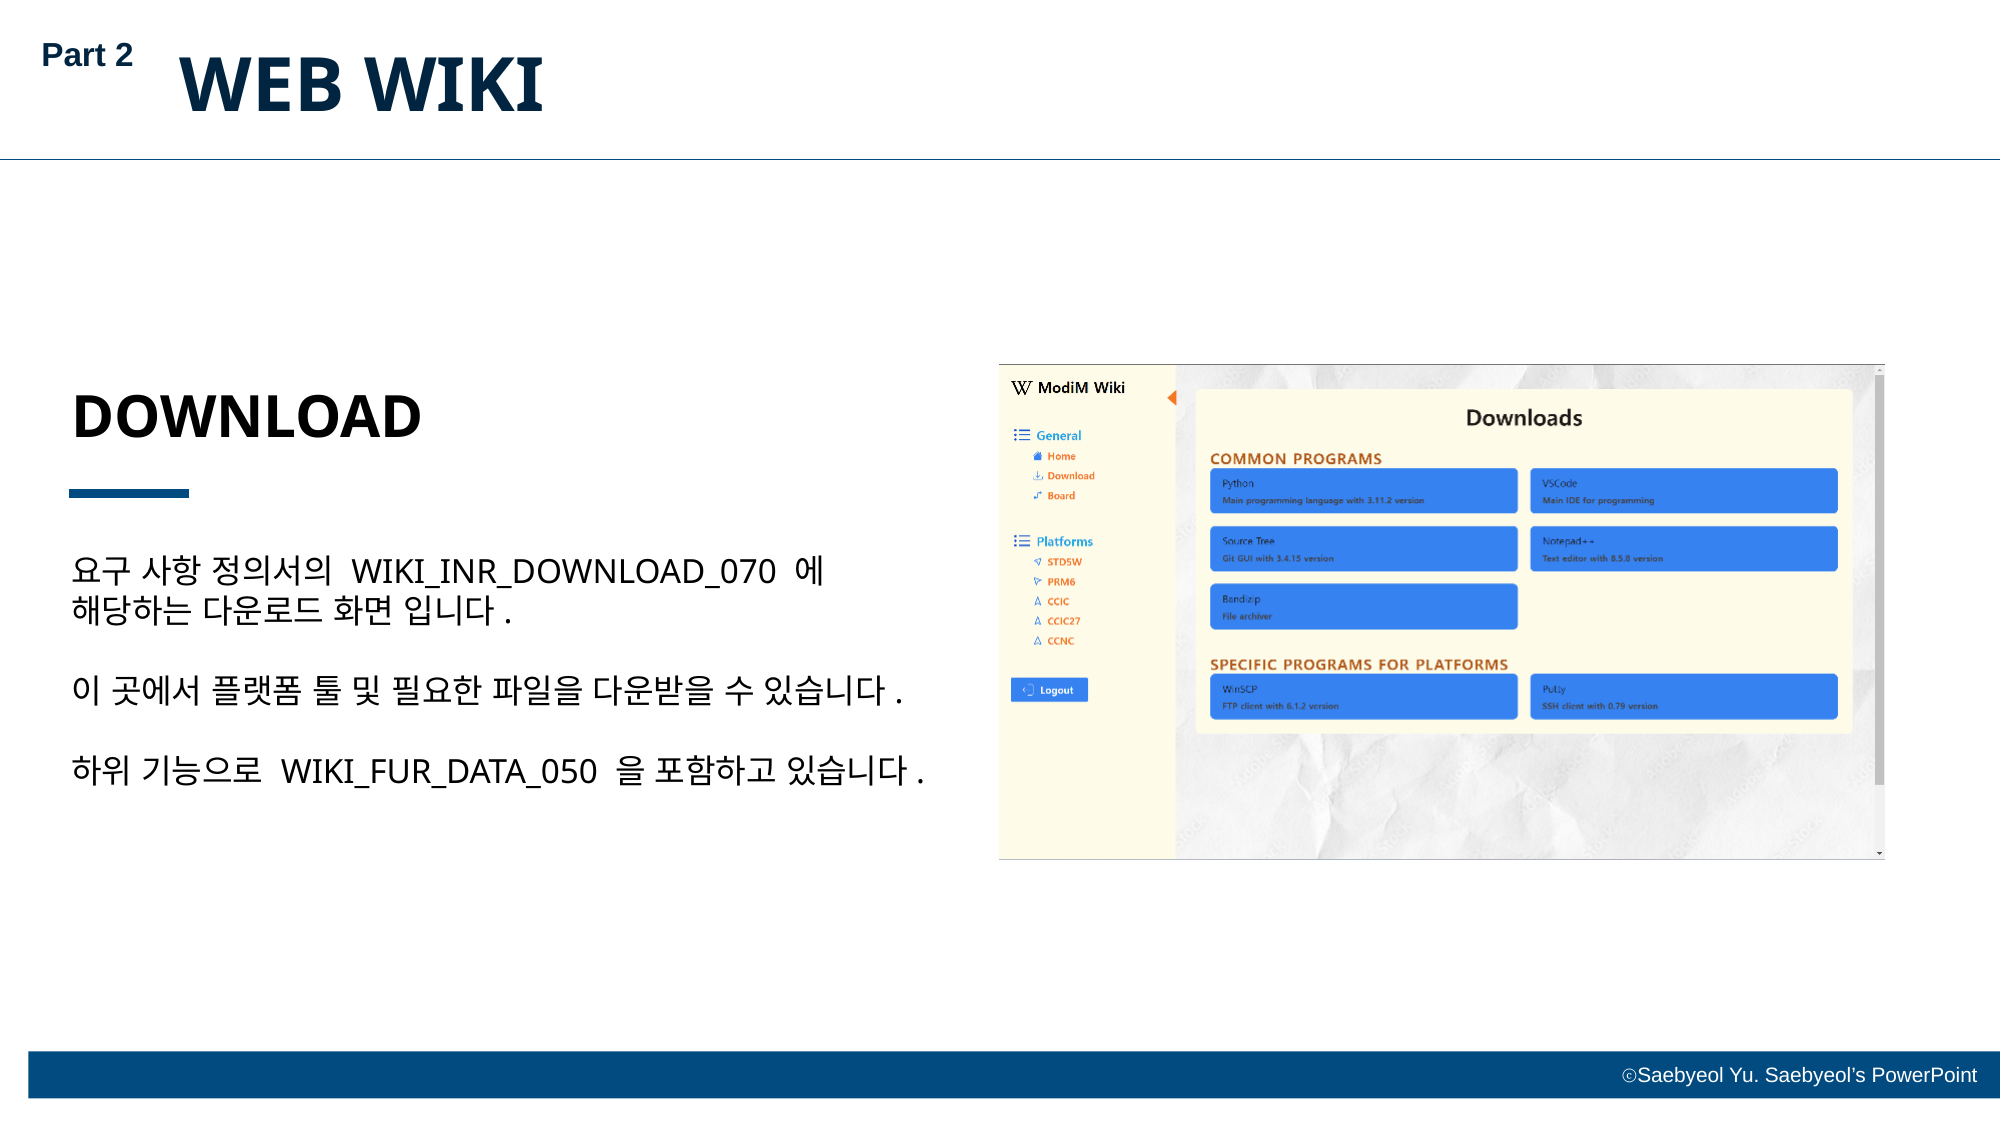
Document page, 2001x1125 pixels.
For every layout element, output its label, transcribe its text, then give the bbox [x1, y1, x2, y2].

picture [999, 364, 1885, 860]
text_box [56, 372, 966, 842]
text_box Part 2 [26, 25, 166, 81]
text_box WEB WIKI [165, 28, 783, 134]
